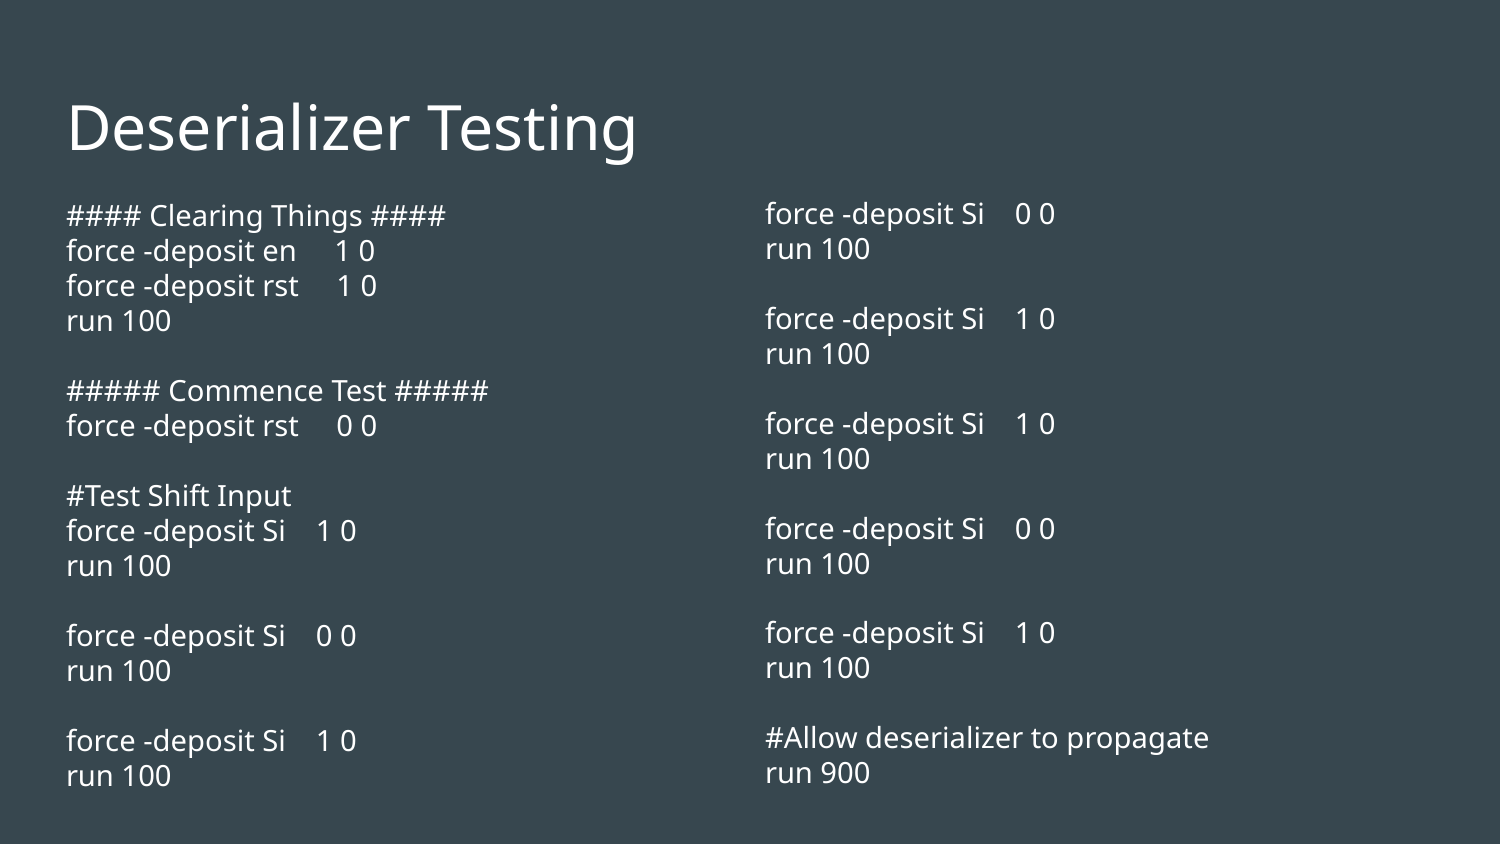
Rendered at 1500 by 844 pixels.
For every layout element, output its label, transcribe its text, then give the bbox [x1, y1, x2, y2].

text_box force -deposit Si 0 0 run 100 force -deposit Si 1 0 run 100 force -deposit Si 1 0 run 100 force -deposit Si 0 0 run 100 force -deposit Si 1 0 run 100 #Allow deserializer to propagate run 900 [749, 180, 1449, 774]
text_box #### Clearing Things #### force -deposit en 1 0 force -deposit rst 1 0 run 100 ##### Commence Test ##### force -deposit rst 0 0 #Test Shift Input force -deposit Si 1 0 run 100 force -deposit Si 0 0 run 100 force -deposit Si 1 0 run 100 [51, 182, 750, 776]
title Deserializer Testing [51, 72, 1449, 167]
